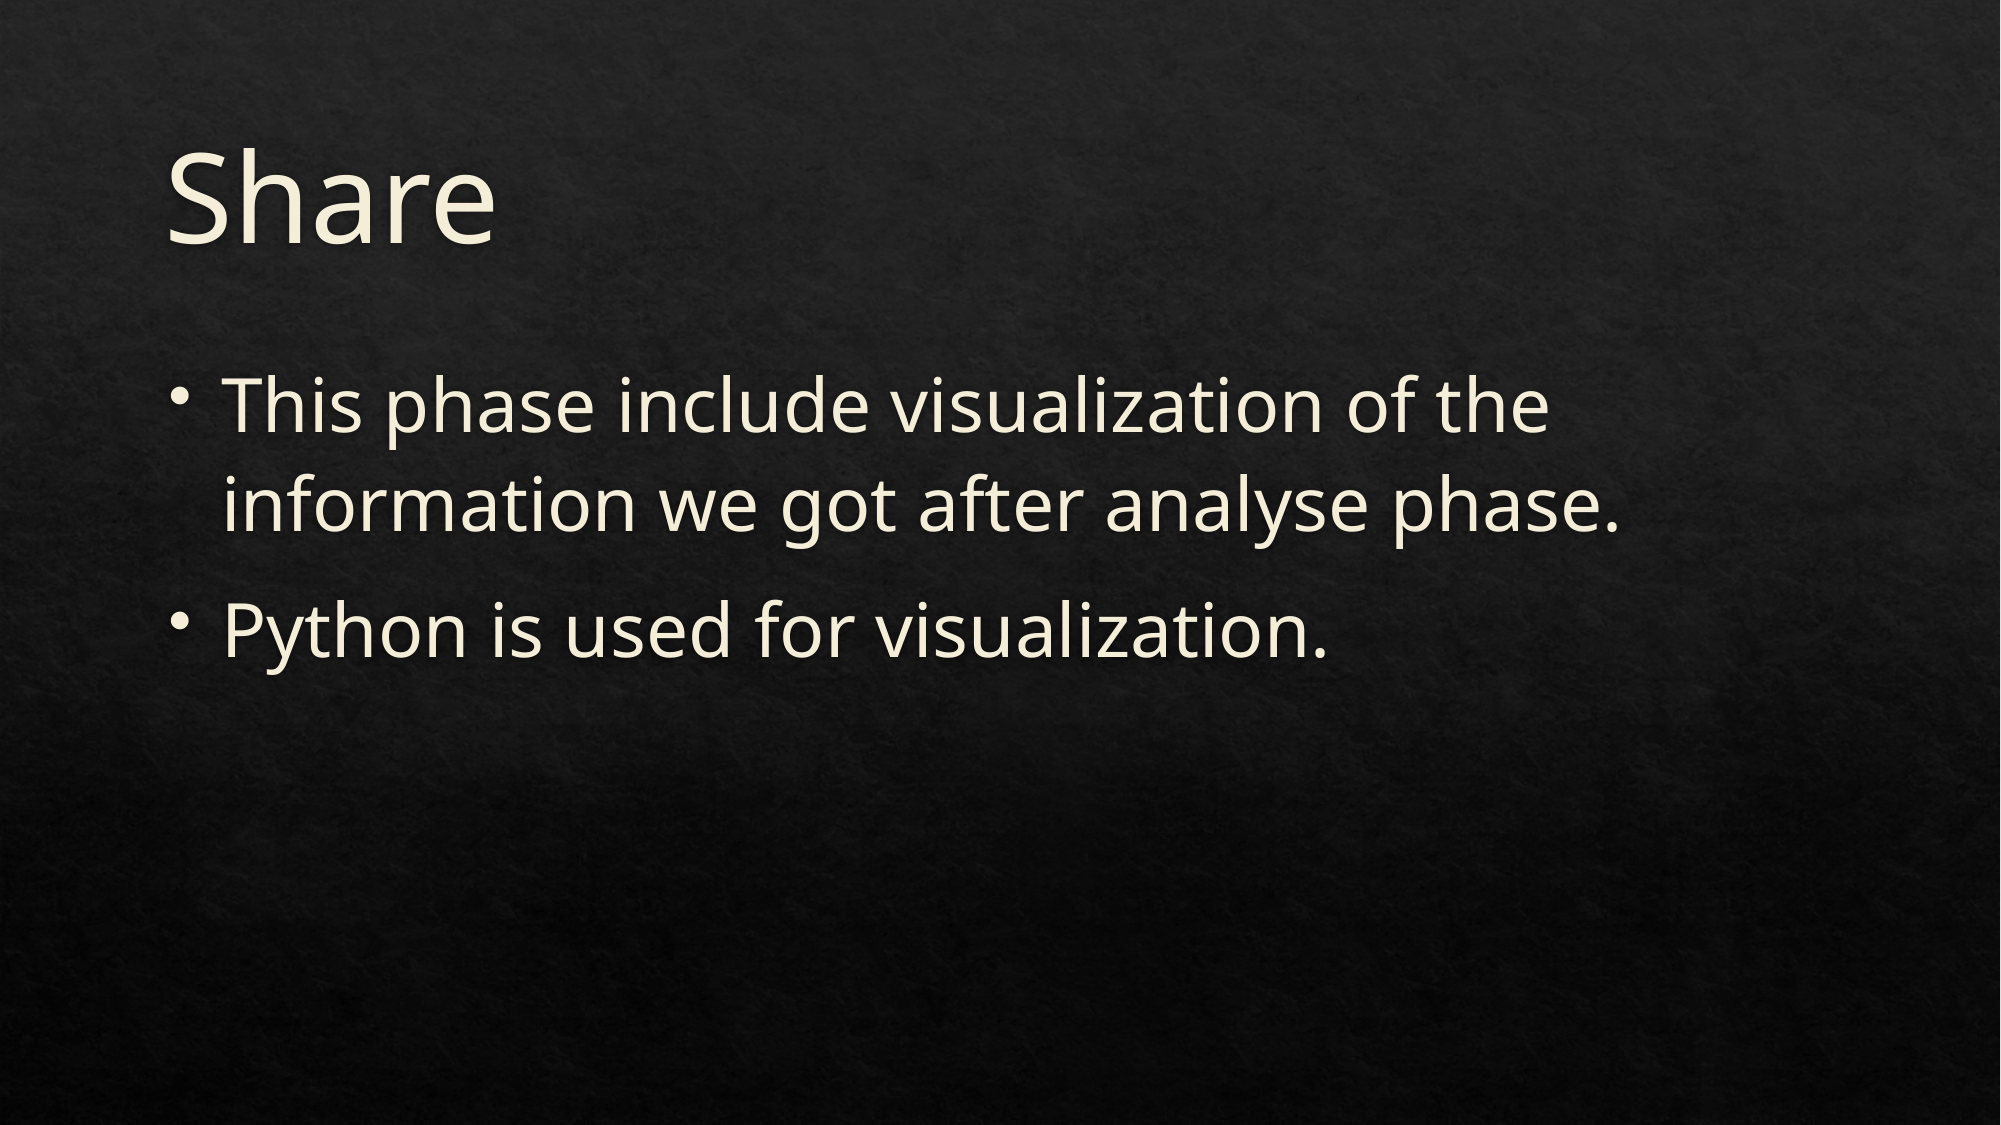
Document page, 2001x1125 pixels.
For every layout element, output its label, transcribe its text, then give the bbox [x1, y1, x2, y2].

title Share [149, 99, 1849, 307]
list This phase include visualization of the information we got after analyse phase. Python is used for visualization. [149, 340, 1849, 950]
